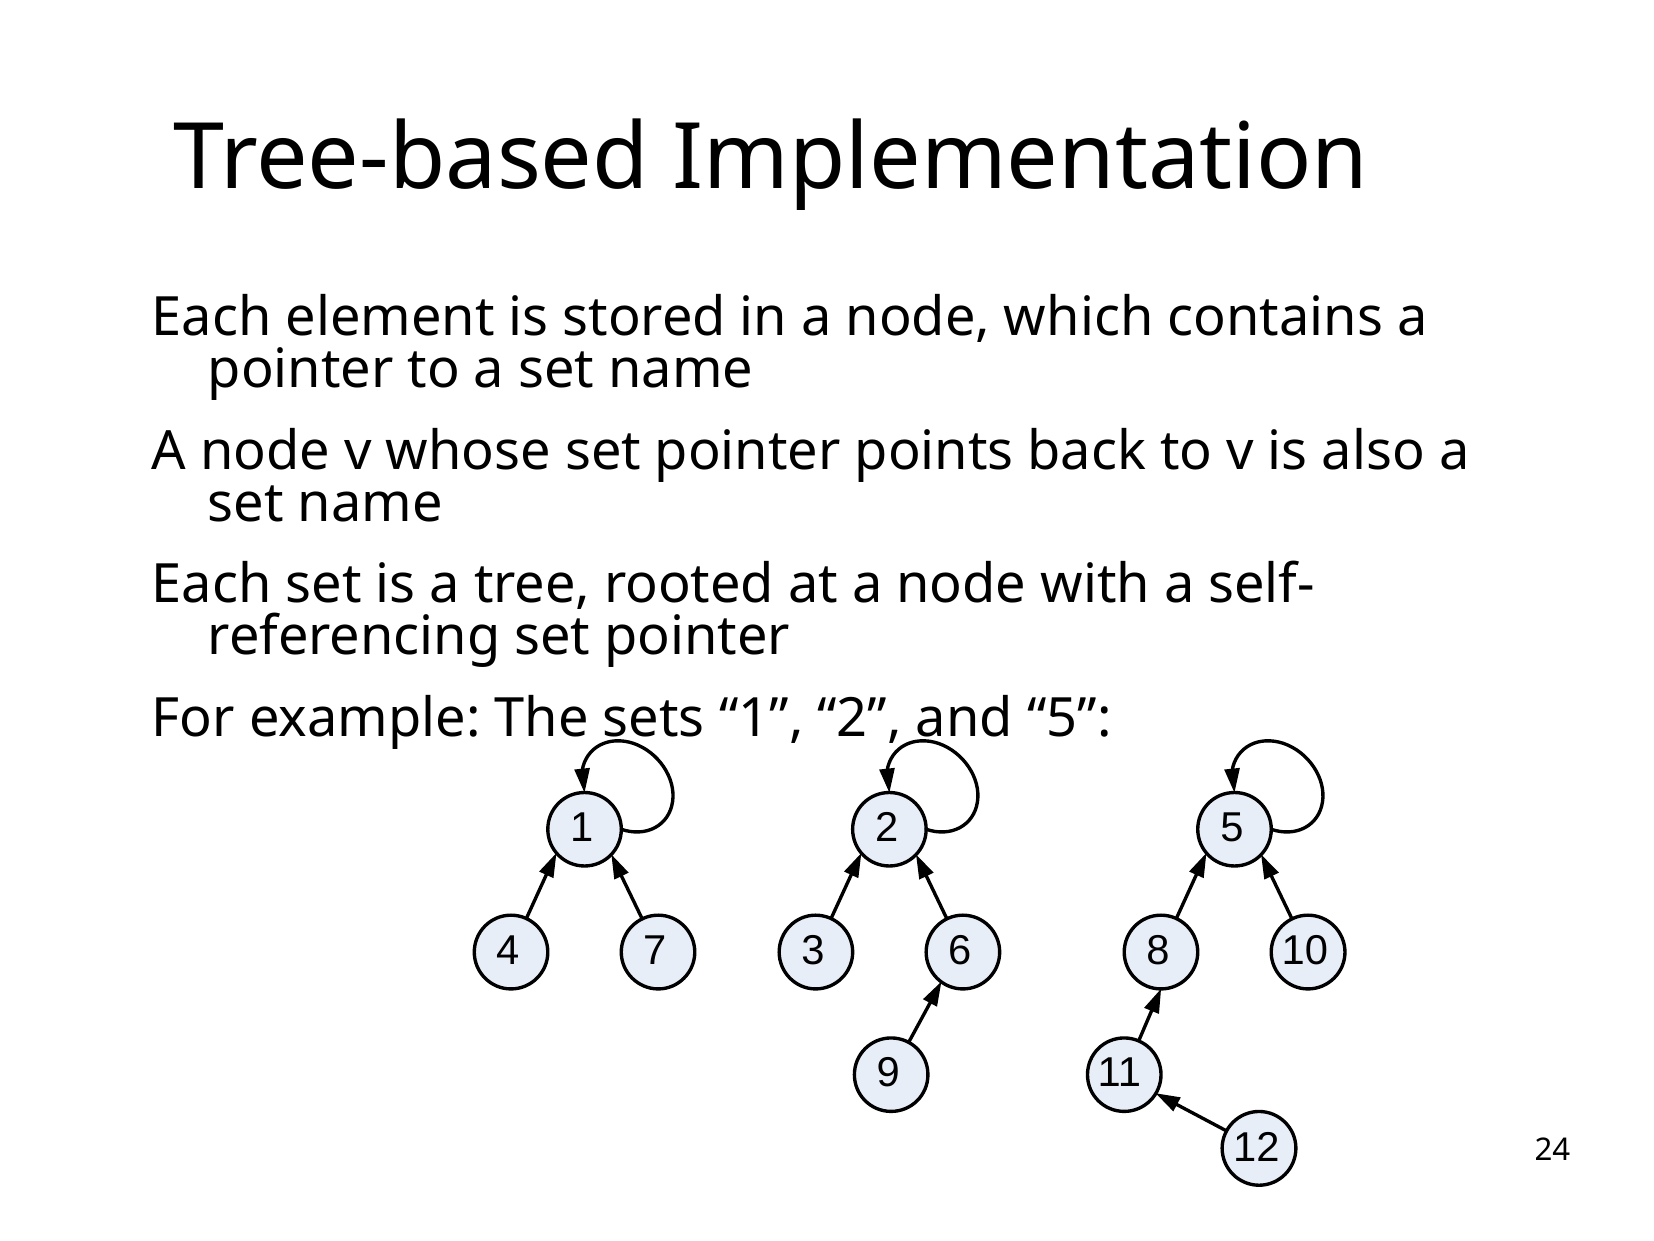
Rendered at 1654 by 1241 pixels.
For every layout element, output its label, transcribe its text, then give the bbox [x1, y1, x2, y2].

text_box 2 [875, 804, 899, 851]
text_box [582, 740, 673, 832]
text_box [1144, 989, 1162, 1014]
text_box 7 [643, 927, 667, 974]
text_box 8 [1146, 927, 1170, 974]
text_box [1261, 855, 1279, 880]
text_box [1087, 1037, 1162, 1112]
text_box [468, 713, 1351, 1191]
text_box [779, 915, 853, 989]
text_box [474, 915, 548, 989]
text_box [1224, 767, 1240, 793]
text_box [922, 982, 942, 1007]
text_box [854, 1037, 928, 1112]
text_box [1271, 915, 1345, 989]
text_box 6 [948, 927, 972, 974]
text_box [1222, 1111, 1296, 1186]
text_box [1124, 915, 1198, 989]
text_box [1197, 792, 1272, 866]
text_box [621, 915, 695, 989]
text_box 3 [801, 927, 825, 974]
text_box [916, 855, 934, 880]
text_box [1189, 853, 1207, 879]
text_box 12 [1233, 1123, 1280, 1171]
title Tree-based Implementation [110, 55, 1434, 262]
text_box [1156, 1093, 1181, 1112]
text_box [887, 740, 978, 832]
text_box 9 [876, 1049, 901, 1097]
text_box [852, 792, 927, 866]
text_box [879, 767, 895, 793]
text_box [1232, 740, 1323, 832]
slide_number 24 [1185, 1129, 1571, 1215]
list Each element is stored in a node, which contains a pointer to a set name A node v whose set pointer points back to v is also a set name Each set is a tree, rooted at a node with a self-referencing set pointer For example: The sets “1”, “2”, and “5”: [151, 289, 1558, 745]
text_box 10 [1281, 927, 1329, 974]
text_box [844, 853, 862, 879]
text_box 5 [1220, 804, 1244, 851]
text_box [926, 915, 1000, 989]
text_box 4 [496, 927, 520, 974]
text_box 11 [1097, 1049, 1142, 1097]
text_box [539, 853, 557, 879]
text_box [547, 792, 622, 866]
text_box 1 [570, 804, 594, 851]
text_box [611, 855, 629, 880]
text_box [574, 767, 590, 793]
